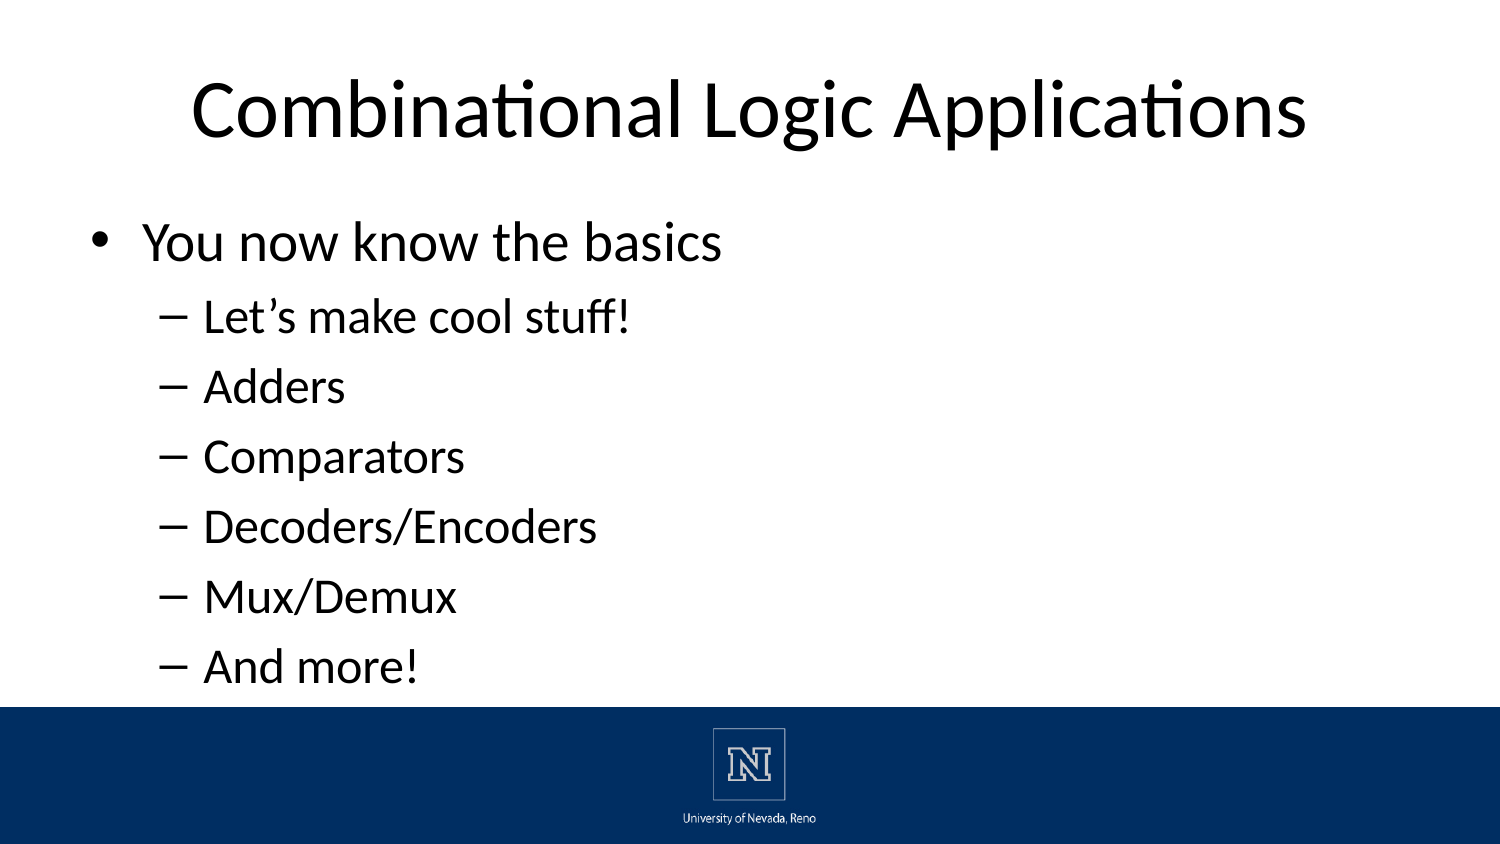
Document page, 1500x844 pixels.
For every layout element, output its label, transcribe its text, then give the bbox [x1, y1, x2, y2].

picture [0, 707, 1500, 844]
title Combinational Logic Applications [75, 33, 1425, 175]
list You now know the basics Let’s make cool stuff! Adders Comparators Decoders/Encoders Mux/Demux And more! [75, 196, 1425, 703]
